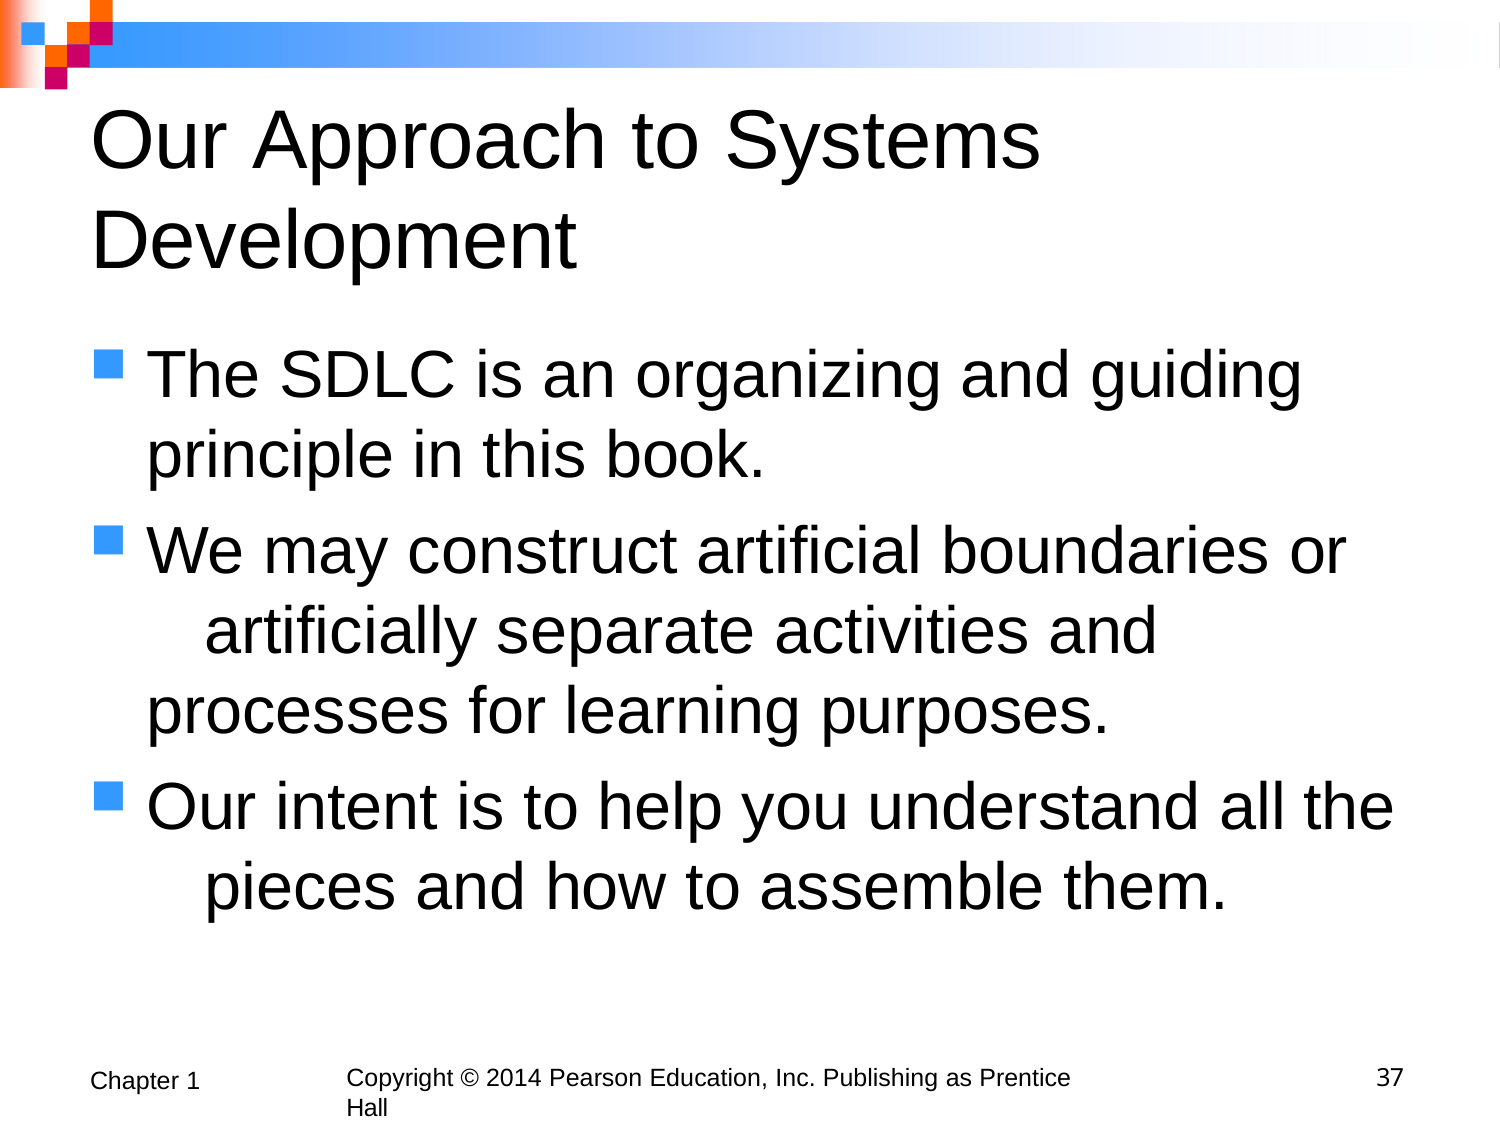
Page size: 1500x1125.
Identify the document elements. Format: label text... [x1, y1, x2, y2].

text_box The SDLC is an organizing and guiding principle in this book. We may construct artificial boundaries or artificially separate activities and processes for learning purposes. Our intent is to help you understand all the pieces and how to assemble them. [87, 328, 1399, 923]
picture [90, 22, 1500, 68]
footer Chapter 1 [87, 1064, 202, 1125]
title Our Approach to Systems Development [87, 83, 1357, 286]
slide_number Copyright © 2014 Pearson Education, Inc. Publishing as Prentice Hall [344, 1062, 1118, 1125]
slide_number 37 [1370, 1056, 1419, 1125]
picture [0, 0, 47, 88]
